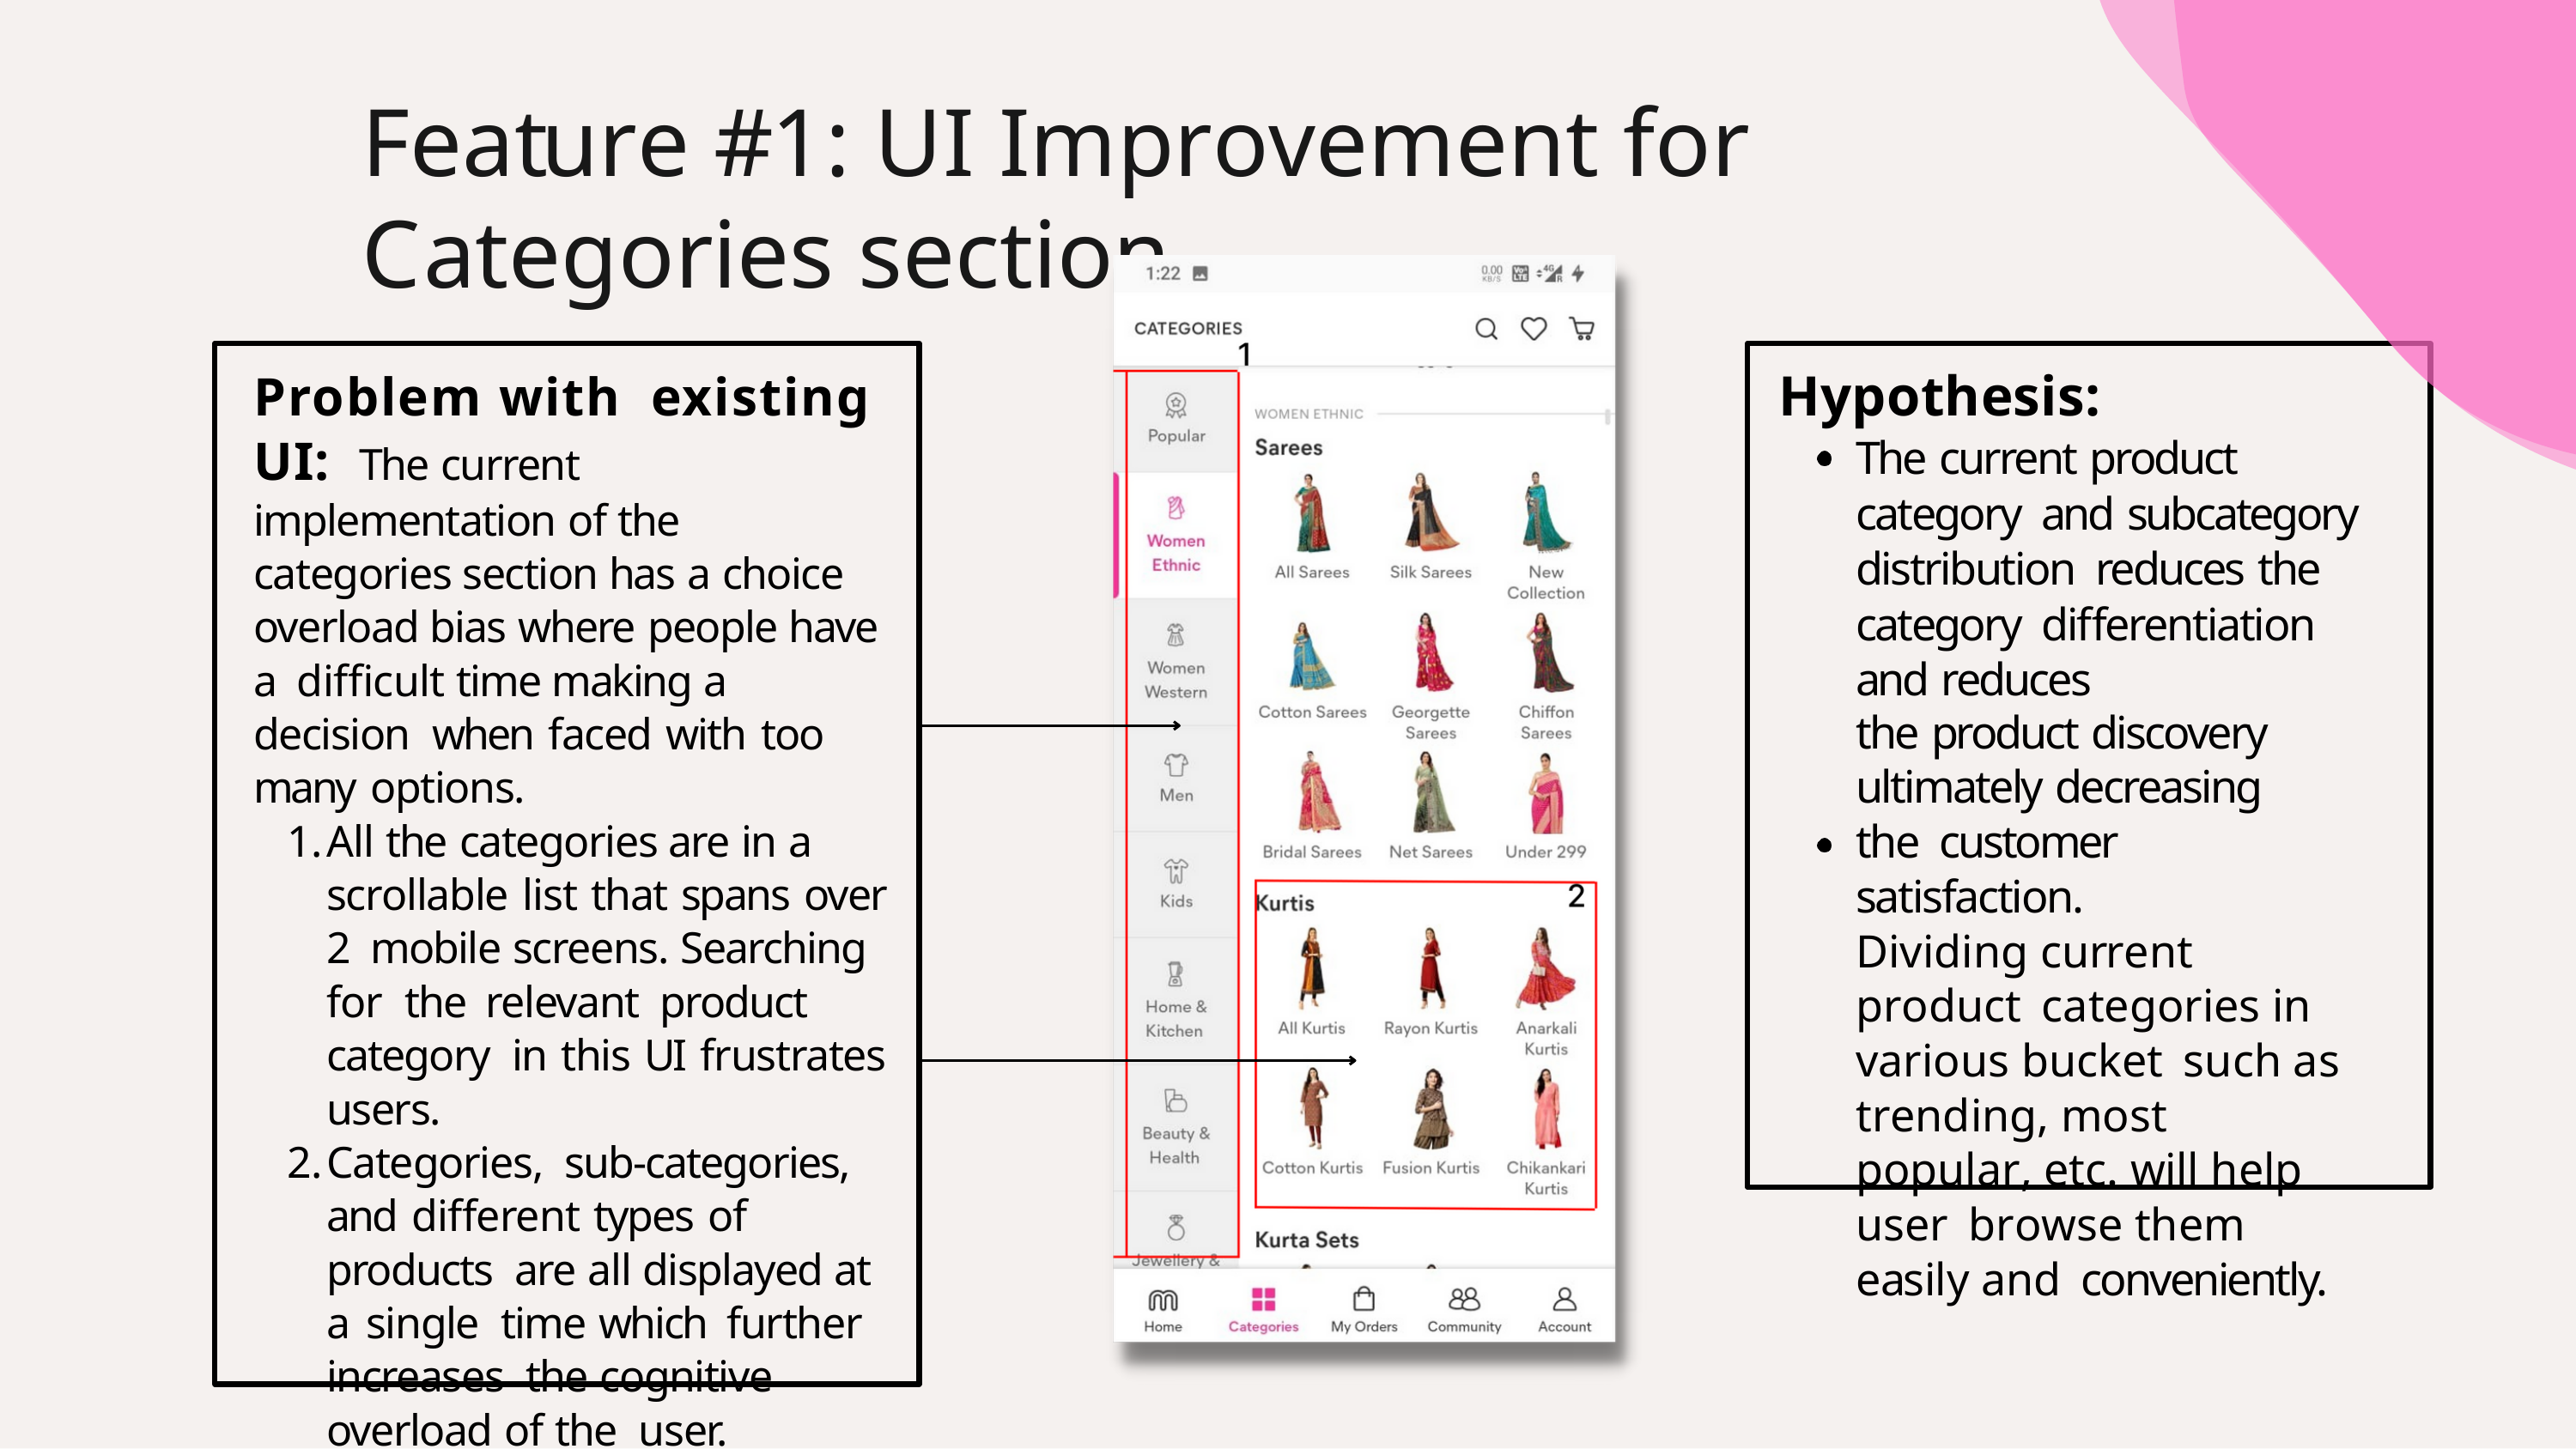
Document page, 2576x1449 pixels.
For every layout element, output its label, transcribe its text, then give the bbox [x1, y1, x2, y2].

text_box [918, 255, 1648, 1385]
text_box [2099, 0, 2576, 470]
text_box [1744, 340, 2433, 1191]
list Hypothesis: The current product category and subcategory distribution reduces the category differentiation and reduces the product discovery ultimately decreasing the customer satisfaction. Dividing current product categories in various bucket such as trending, most popular, etc. will help user browse them easily and conveniently. [1777, 1198, 2375, 1305]
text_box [211, 340, 914, 1387]
title Feature #1: UI Improvement for Categories section [360, 82, 2095, 325]
text_box Problem with existing UI: The current implementation of the categories section has a choice overload bias where people have a difficult time making a decision when faced with too many options. All the categories are in a scrollable list that spans over 2 mobile screens. Searching for the relevant product category in this UI frustrates users. Categories, sub-categories, and different types of products are all displayed at a single time which further increases the cognitive overload of the user. [252, 1395, 902, 1449]
